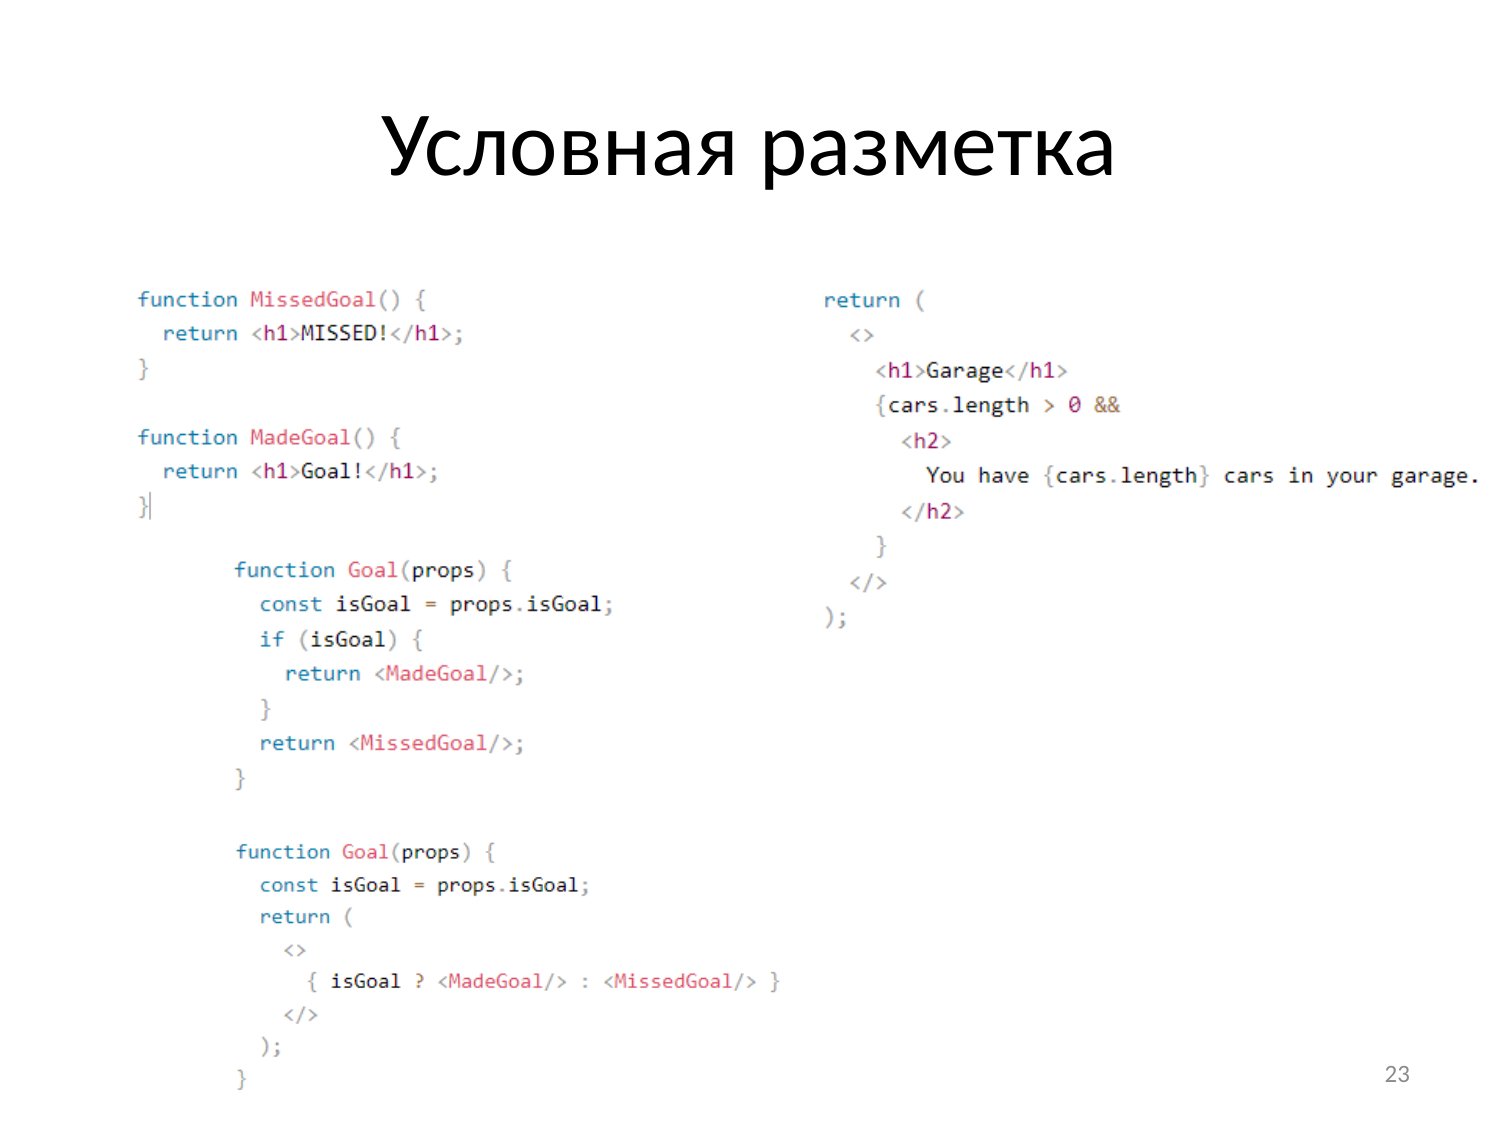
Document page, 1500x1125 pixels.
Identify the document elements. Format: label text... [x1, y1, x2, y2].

picture [219, 829, 823, 1103]
title Условная разметка [75, 45, 1425, 233]
slide_number 23 [1074, 1042, 1425, 1103]
picture [810, 284, 1500, 638]
picture [122, 267, 489, 529]
picture [219, 547, 653, 809]
